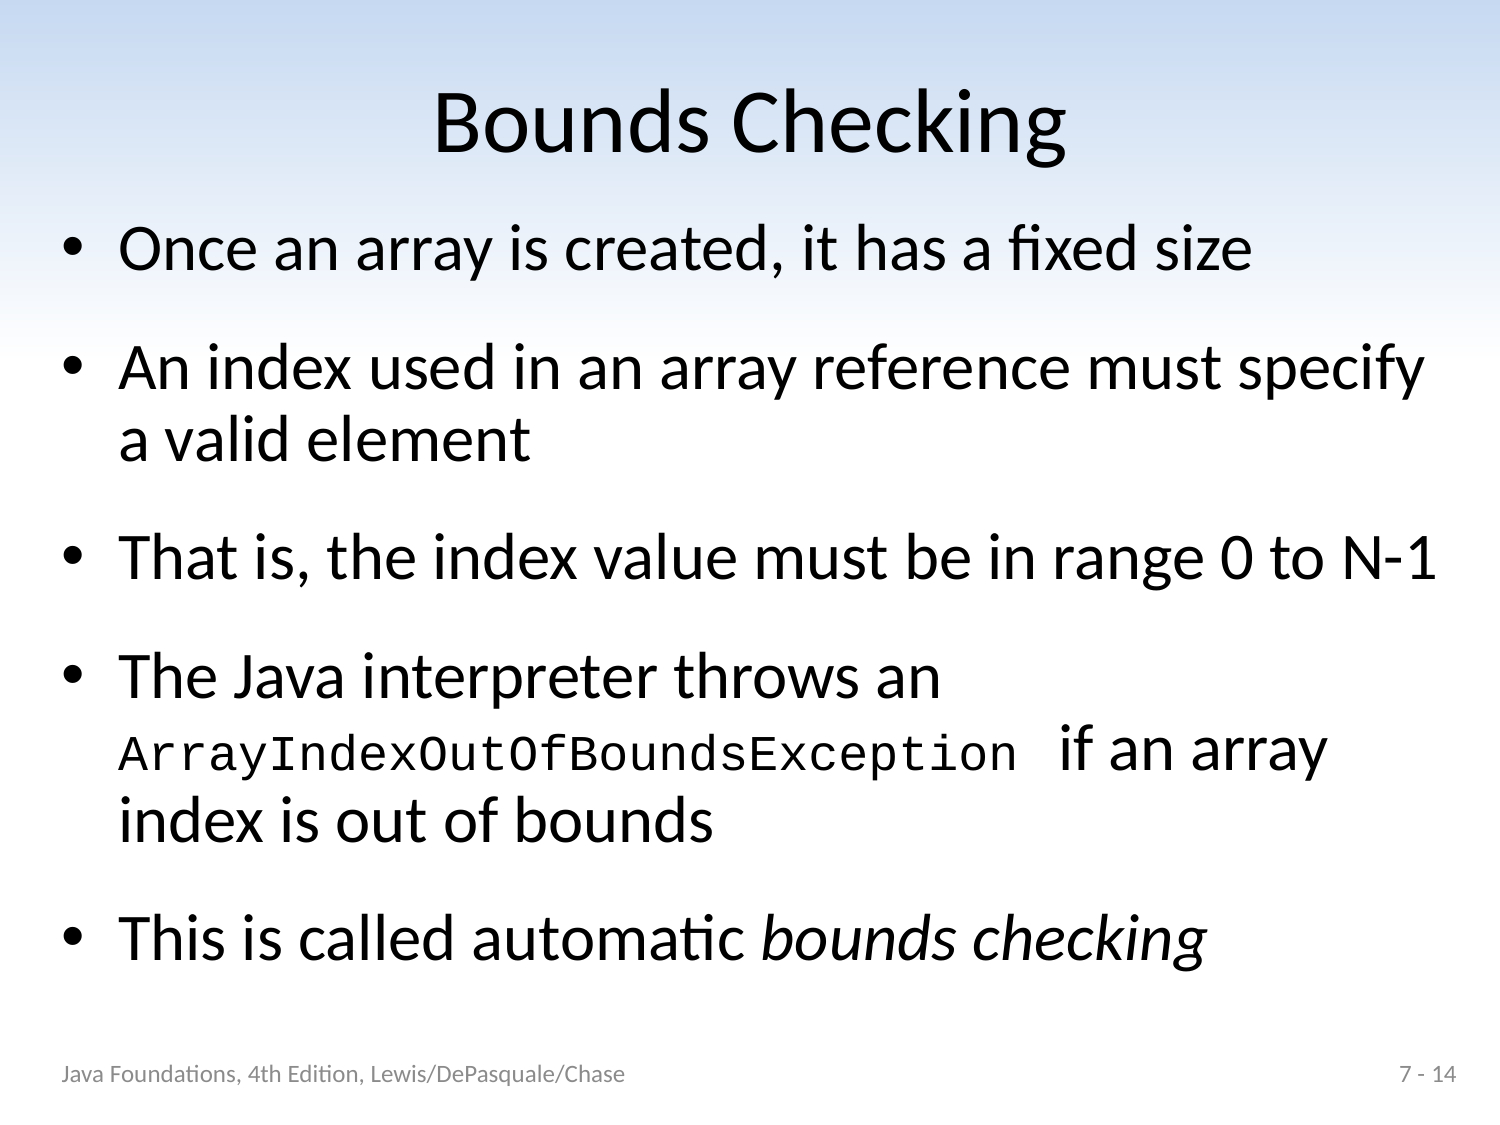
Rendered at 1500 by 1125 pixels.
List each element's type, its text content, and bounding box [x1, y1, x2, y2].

slide_number 7 - 14 [1122, 1042, 1472, 1103]
footer Java Foundations, 4th Edition, Lewis/DePasquale/Chase [46, 1042, 1122, 1103]
title Bounds Checking [28, 45, 1473, 186]
list Once an array is created, it has a fixed size An index used in an array reference must specify a valid element That is, the index value must be in range 0 to N-1 The Java interpreter throws an ArrayIndexOutOfBoundsException if an array index is out of bounds This is called automatic bounds checking [46, 205, 1473, 1043]
